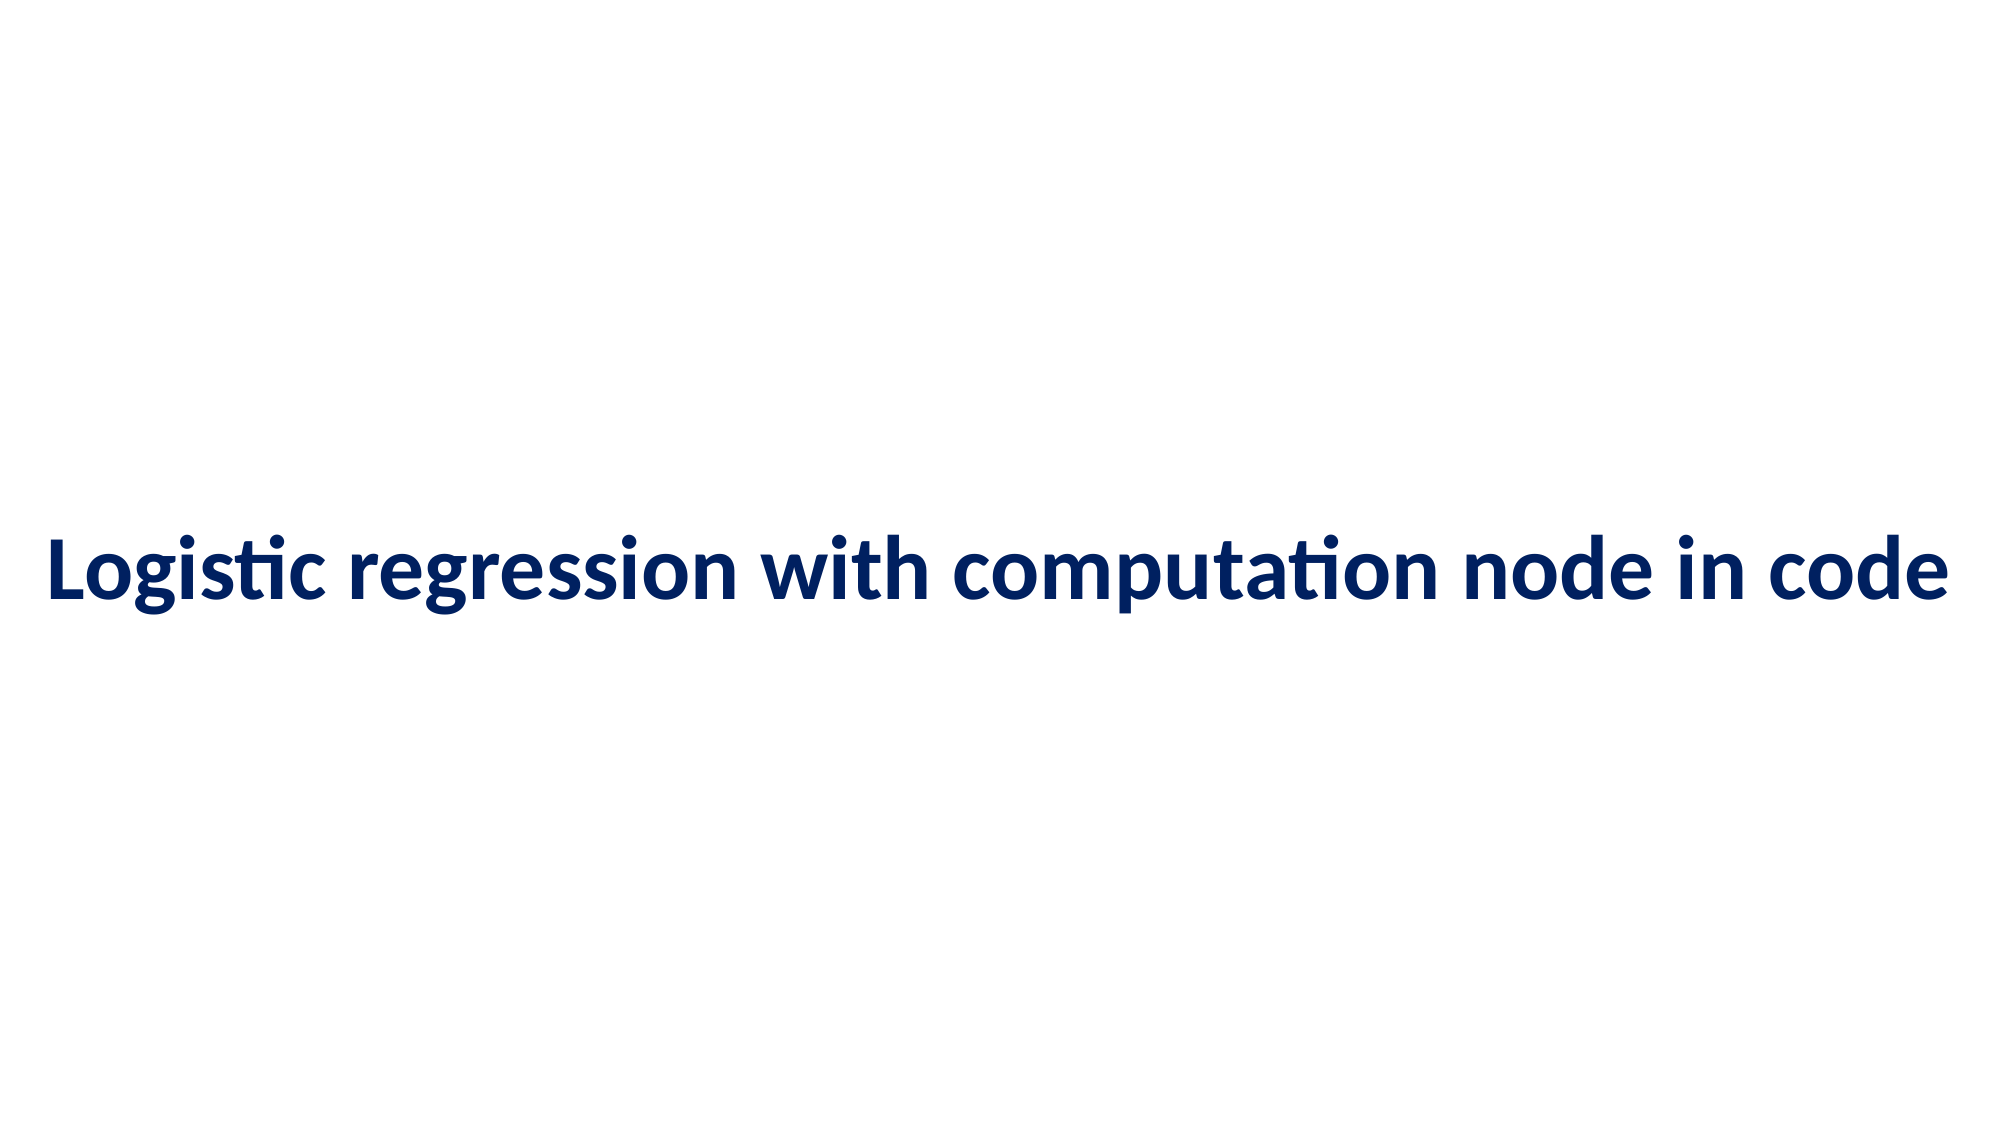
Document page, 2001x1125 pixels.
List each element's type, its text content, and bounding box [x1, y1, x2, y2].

text_box Logistic regression with computation node in code [32, 500, 1968, 625]
